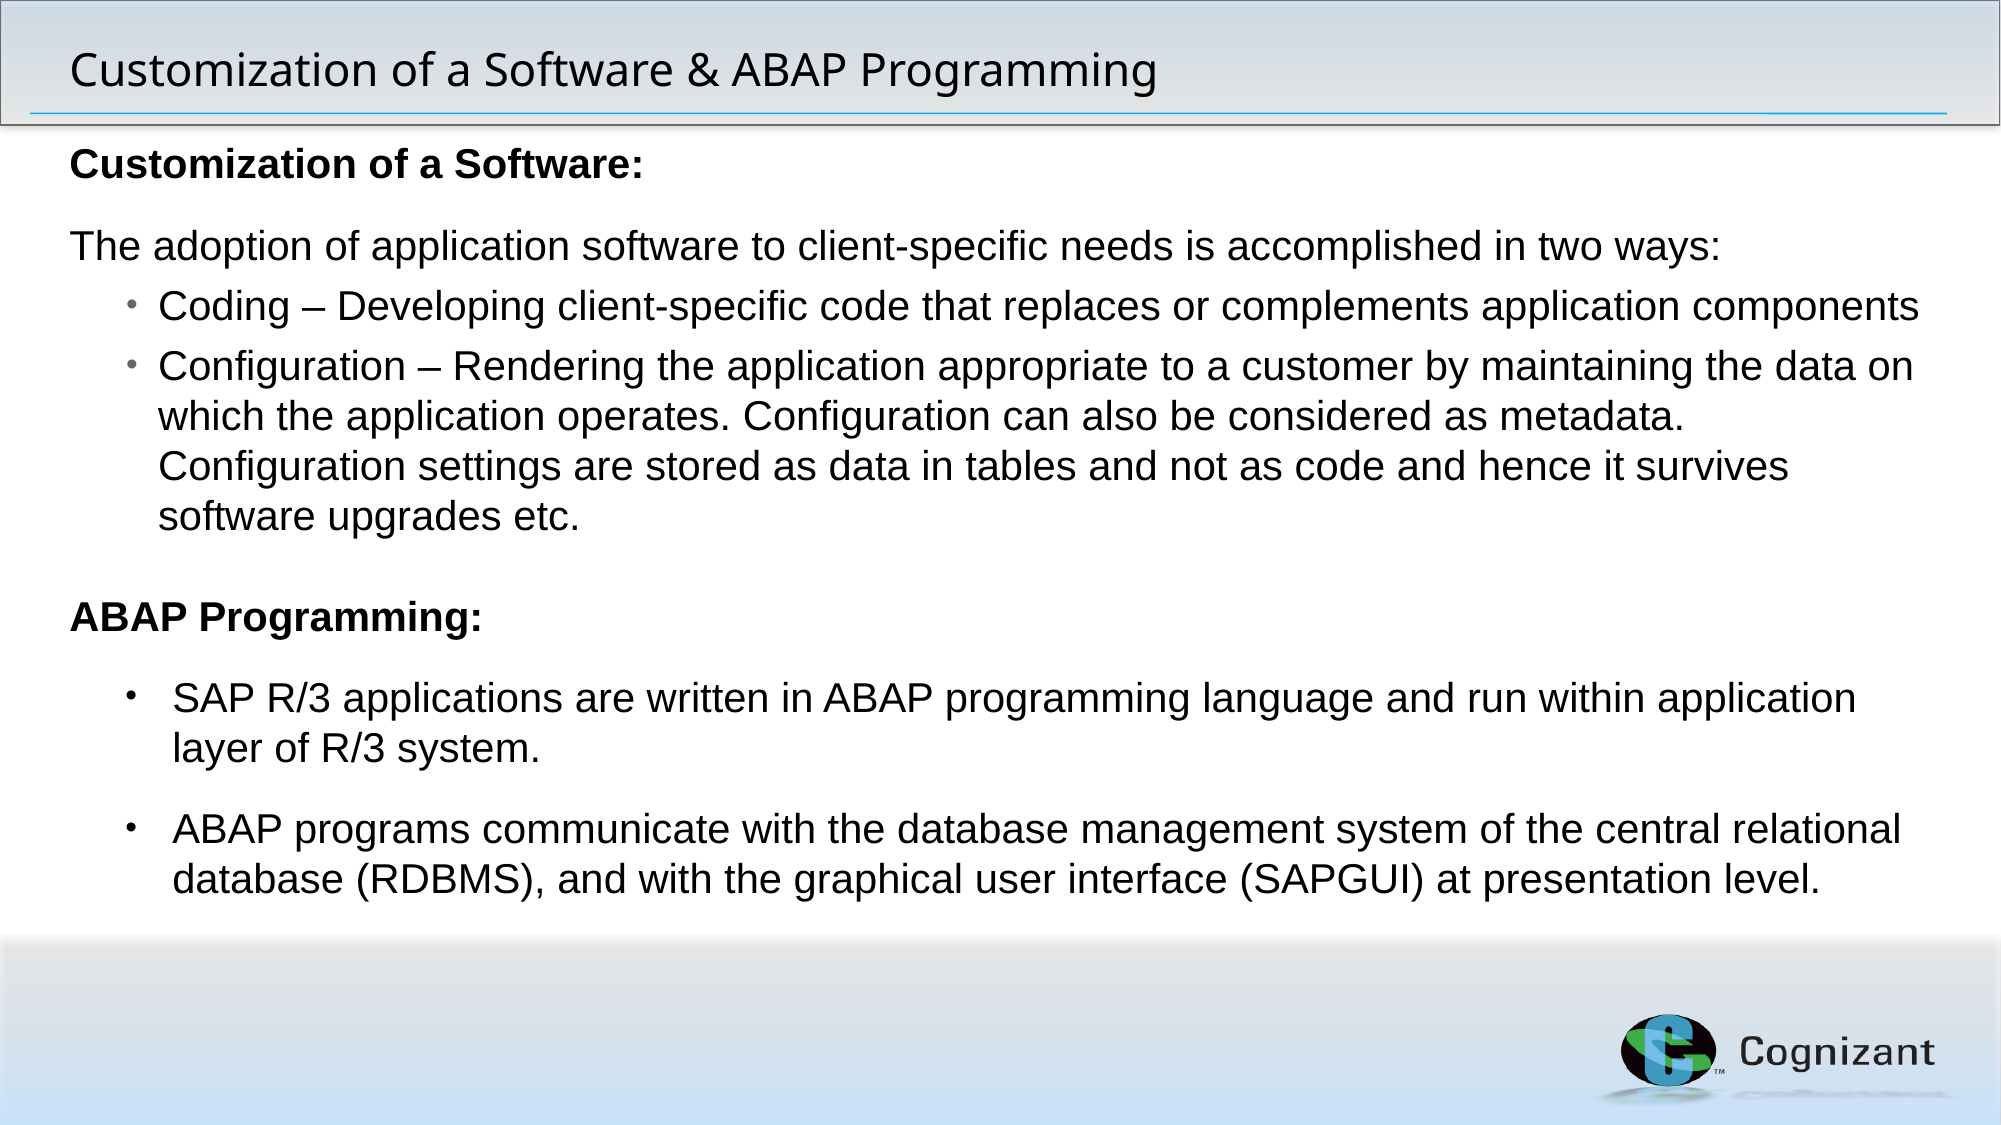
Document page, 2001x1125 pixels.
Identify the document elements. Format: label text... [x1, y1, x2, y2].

list Customization of a Software: The adoption of application software to client-specific needs is accomplished in two ways: Coding – Developing client-specific code that replaces or complements application components Configuration – Rendering the application appropriate to a customer by maintaining the data on which the application operates. Configuration can also be considered as metadata. Configuration settings are stored as data in tables and not as code and hence it survives software upgrades etc. ABAP Programming: SAP R/3 applications are written in ABAP programming language and run within application layer of R/3 system. ABAP programs communicate with the database management system of the central relational database (RDBMS), and with the graphical user interface (SAPGUI) at presentation level. [54, 129, 1946, 922]
picture [1553, 1006, 1984, 1125]
title Customization of a Software & ABAP Programming [54, 33, 1620, 129]
